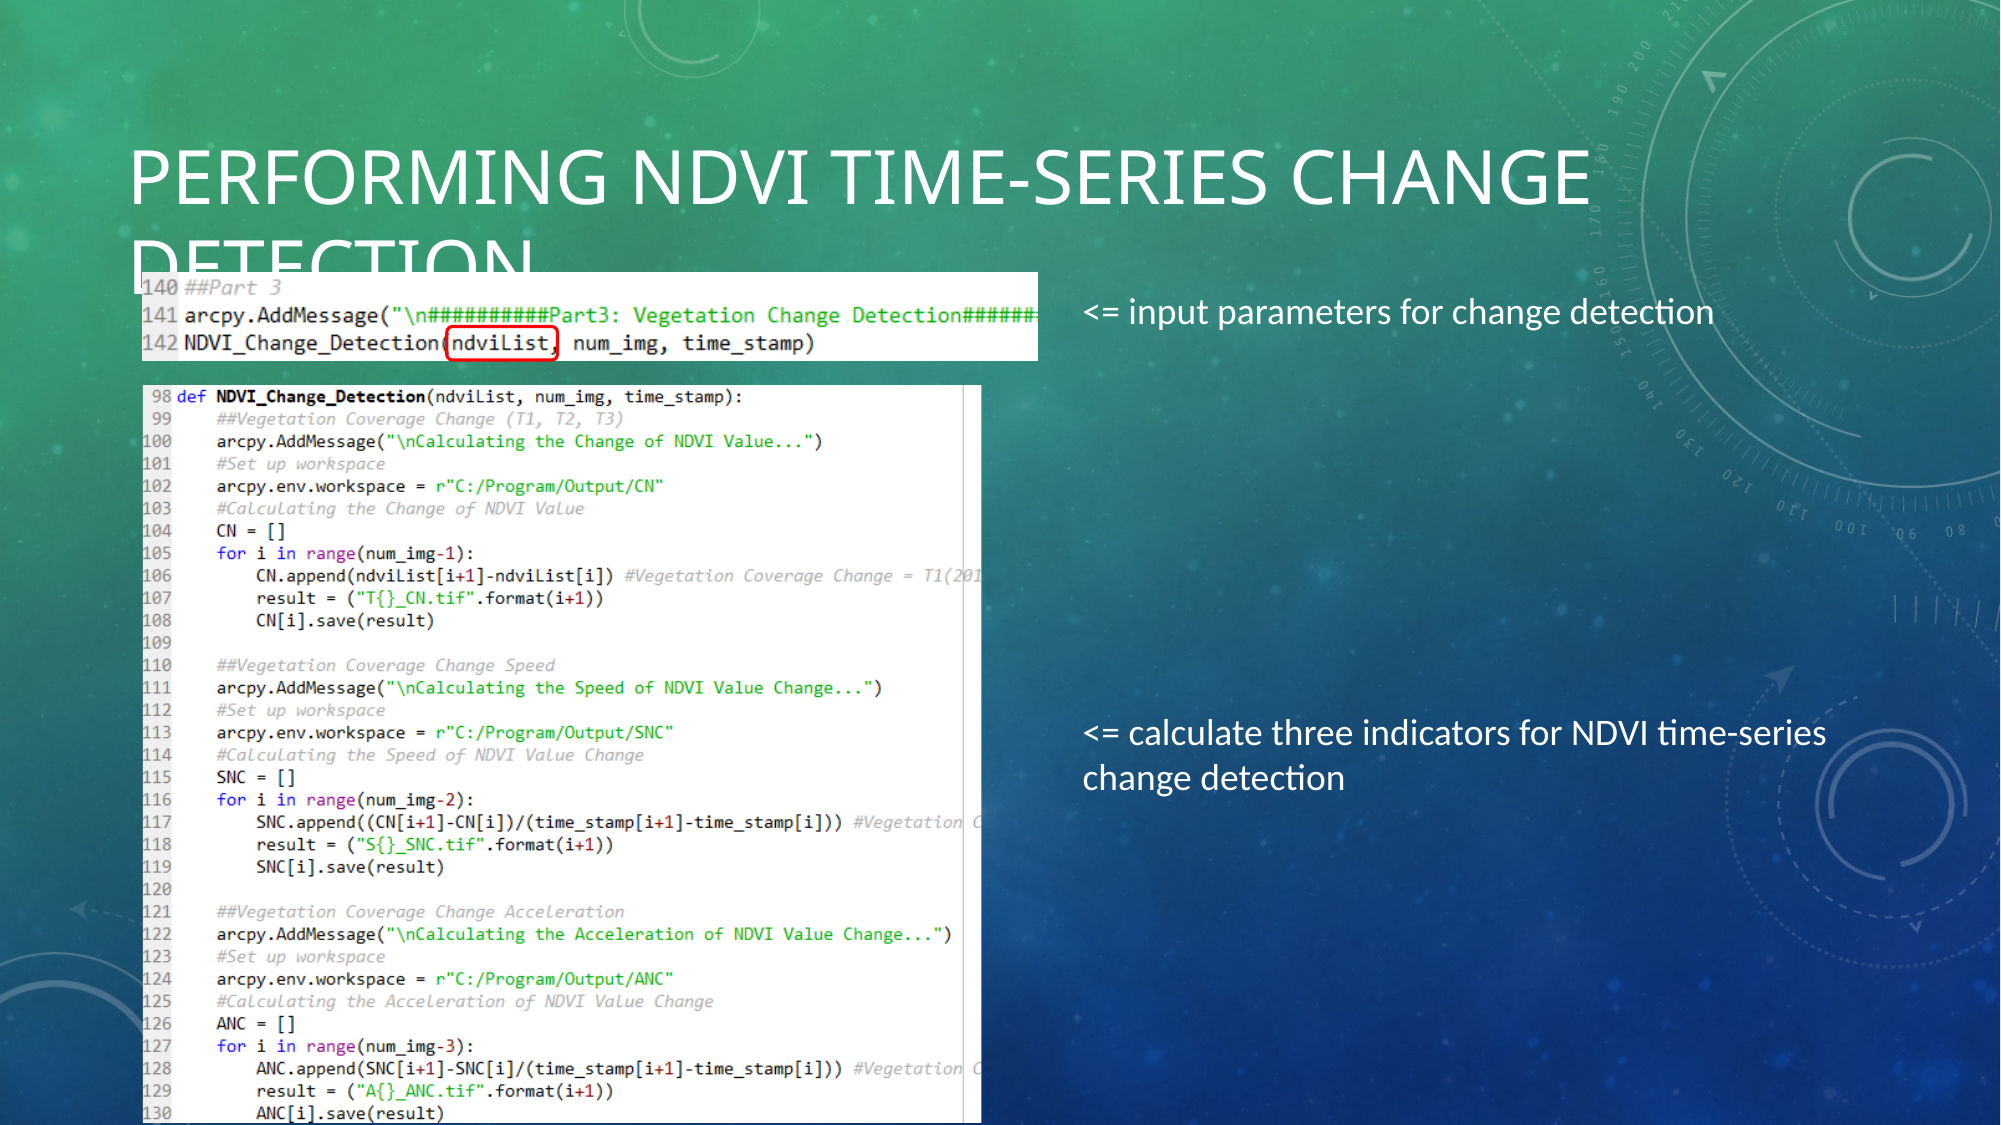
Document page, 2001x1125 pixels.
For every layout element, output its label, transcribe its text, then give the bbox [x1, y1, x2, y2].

picture [0, 0, 2001, 1125]
text_box <= calculate three indicators for NDVI time-series change detection [1067, 700, 1858, 806]
text_box <= input parameters for change detection [1068, 279, 1737, 339]
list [142, 385, 982, 1123]
title Performing NDVI time-series change detection [112, 99, 1775, 339]
